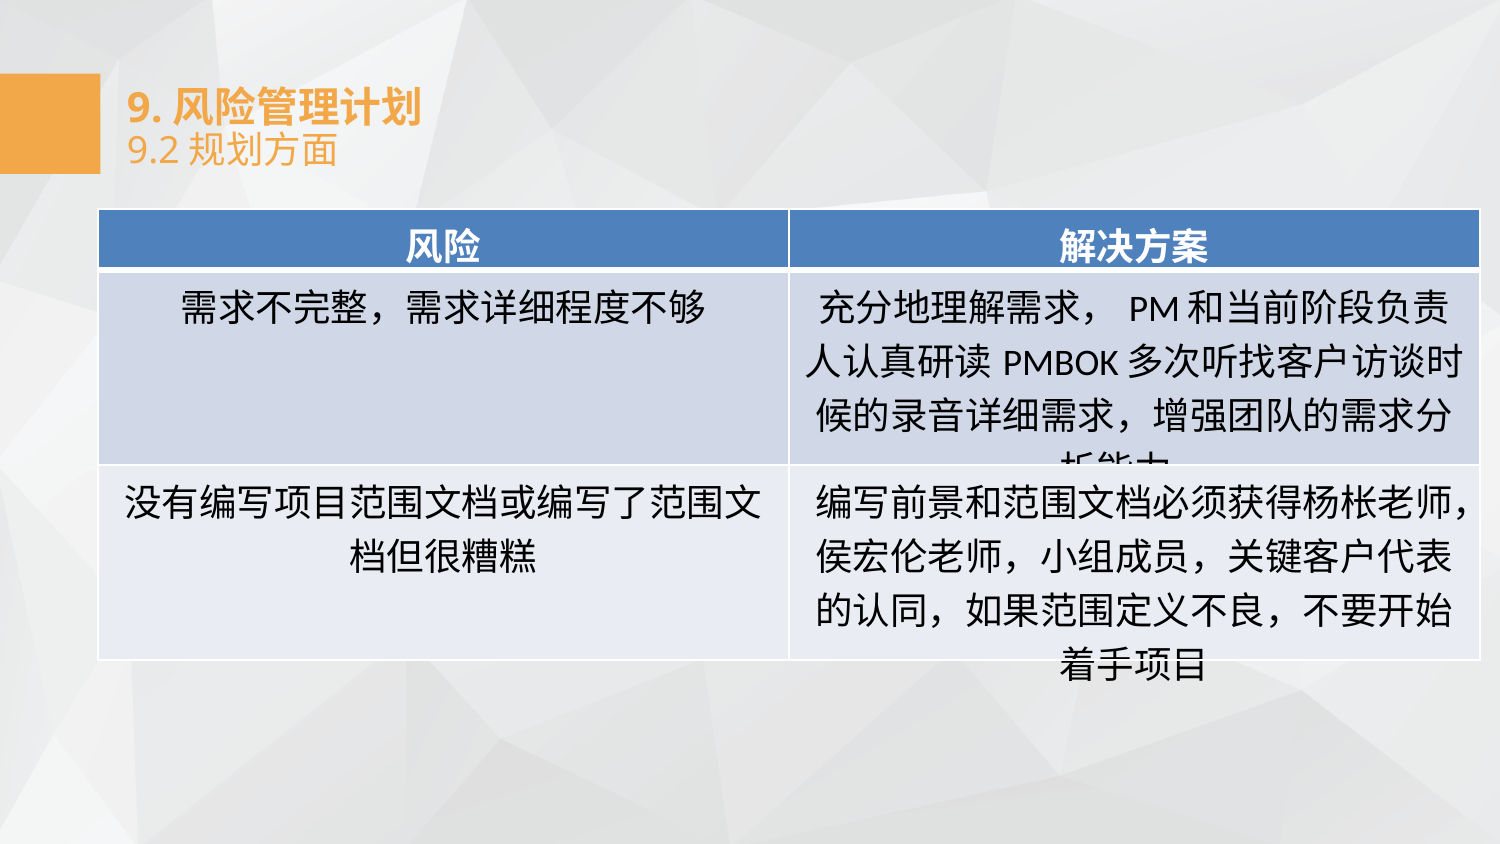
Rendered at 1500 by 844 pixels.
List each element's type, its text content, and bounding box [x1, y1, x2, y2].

table_cell 需求不完整，需求详细程度不够 [99, 273, 788, 464]
table_header 风险 [99, 210, 788, 267]
table_cell 编写前景和范围文档必须获得杨枨老师，侯宏伦老师，小组成员，关键客户代表的认同，如果范围定义不良，不要开始着手项目 [790, 466, 1479, 659]
text_box [0, 71, 102, 176]
text_box 9.2规划方面 [112, 118, 372, 179]
table_cell 没有编写项目范围文档或编写了范围文档但很糟糕 [99, 466, 788, 659]
table_cell 充分地理解需求，PM和当前阶段负责人认真研读PMBOK多次听找客户访谈时候的录音详细需求，增强团队的需求分析能力。 [790, 273, 1479, 464]
picture [0, 0, 1500, 844]
table_header 解决方案 [790, 210, 1479, 267]
text_box 9.风险管理计划 [112, 73, 443, 139]
